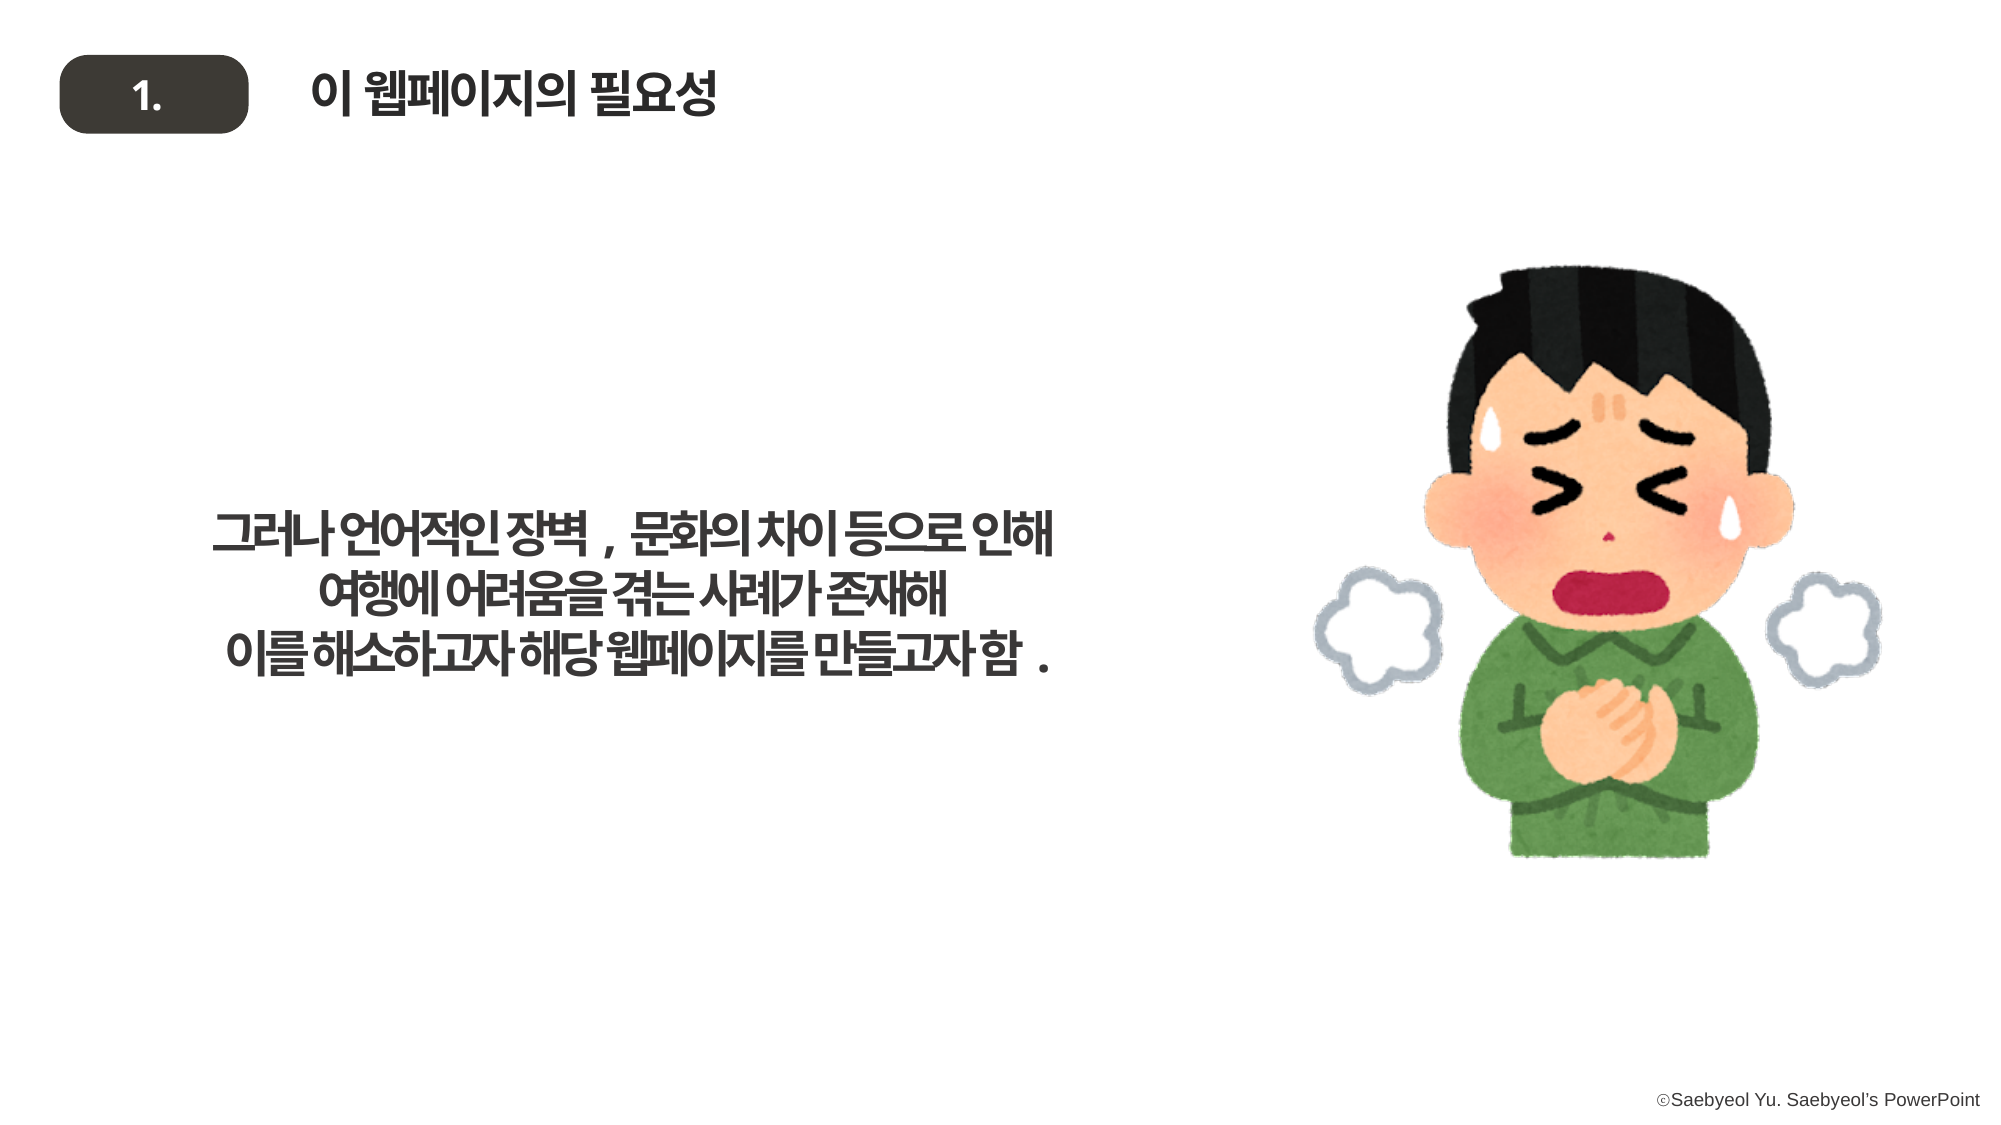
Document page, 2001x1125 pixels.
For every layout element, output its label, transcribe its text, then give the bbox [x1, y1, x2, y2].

picture [1290, 249, 1916, 875]
text_box [58, 53, 250, 135]
text_box 1. [115, 61, 179, 127]
text_box 그러나 언어적인 장벽,문화의 차이 등으로 인해 여행에 어려움을 겪는 사례가 존재해 이를 해소하고자 해당 웹페이지를 만들고자 함. [24, 495, 1251, 690]
text_box 이 웹페이지의 필요성 [294, 54, 736, 130]
